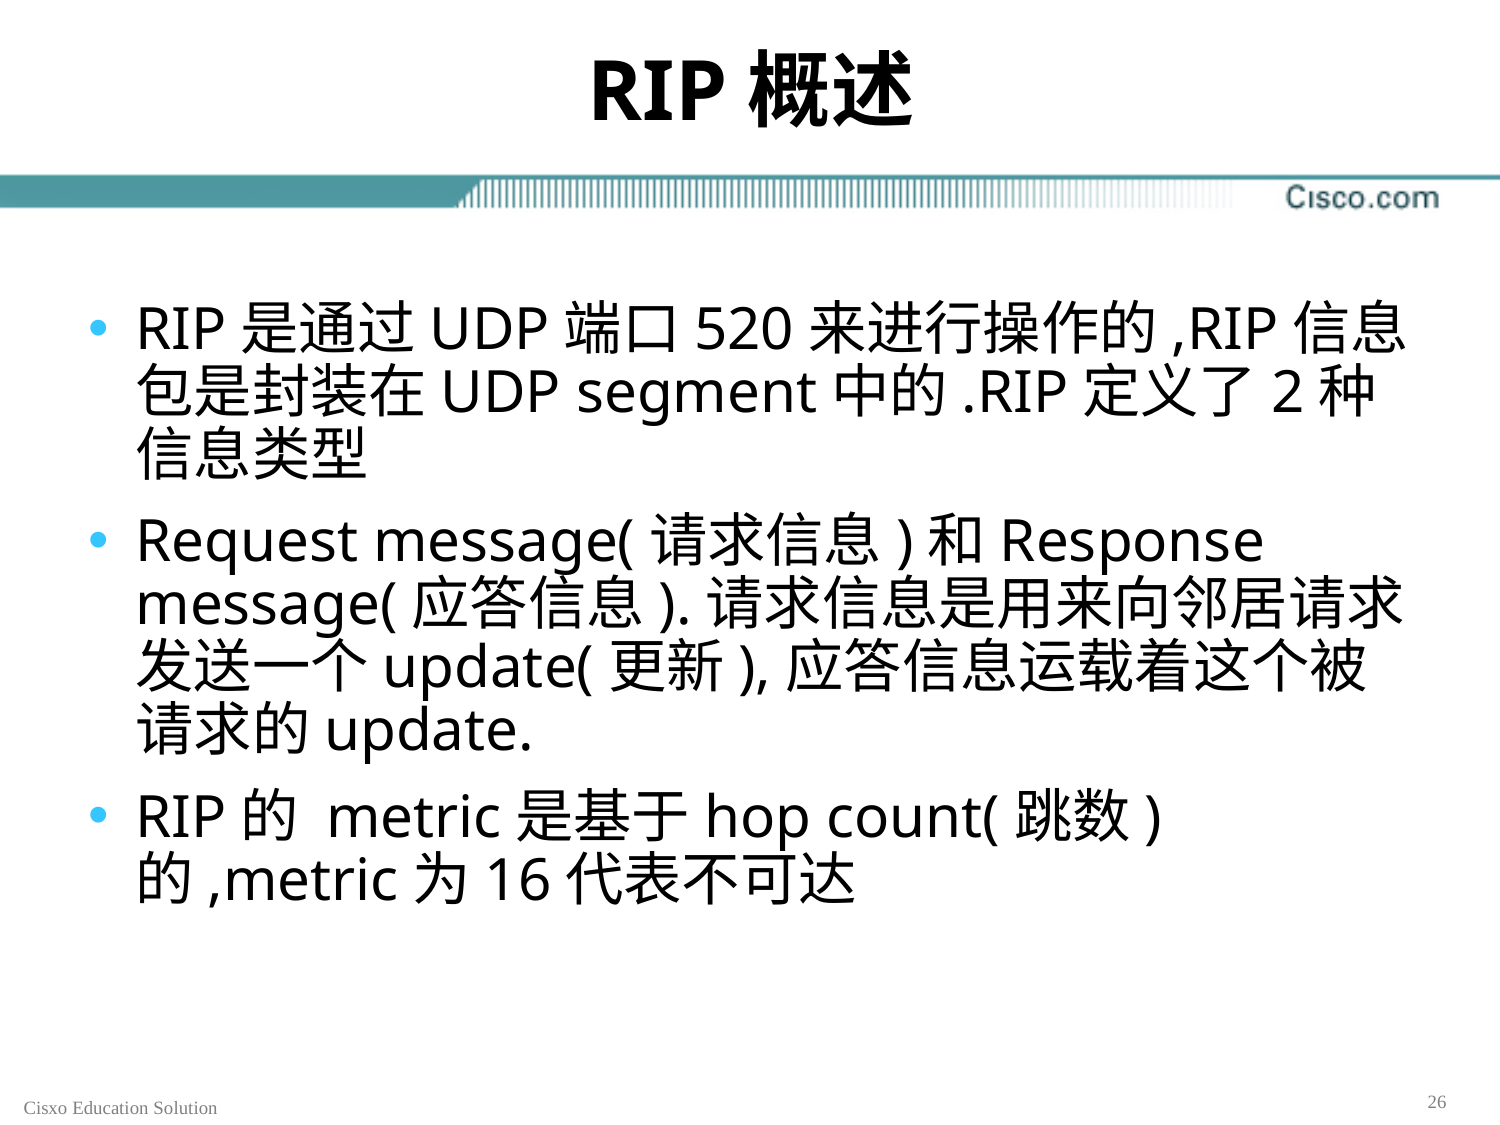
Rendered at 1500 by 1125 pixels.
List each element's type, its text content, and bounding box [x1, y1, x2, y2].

picture [0, 172, 1500, 213]
title RIP概述 [125, 0, 1377, 188]
list RIP是通过UDP端口520来进行操作的,RIP信息包是封装在UDP segment中的.RIP定义了2种信息类型 Request message(请求信息)和Response message(应答信息).请求信息是用来向邻居请求发送一个update(更新),应答信息运载着这个被请求的update. RIP的 metric是基于hop count(跳数)的,metric为16代表不可达 [74, 292, 1424, 879]
